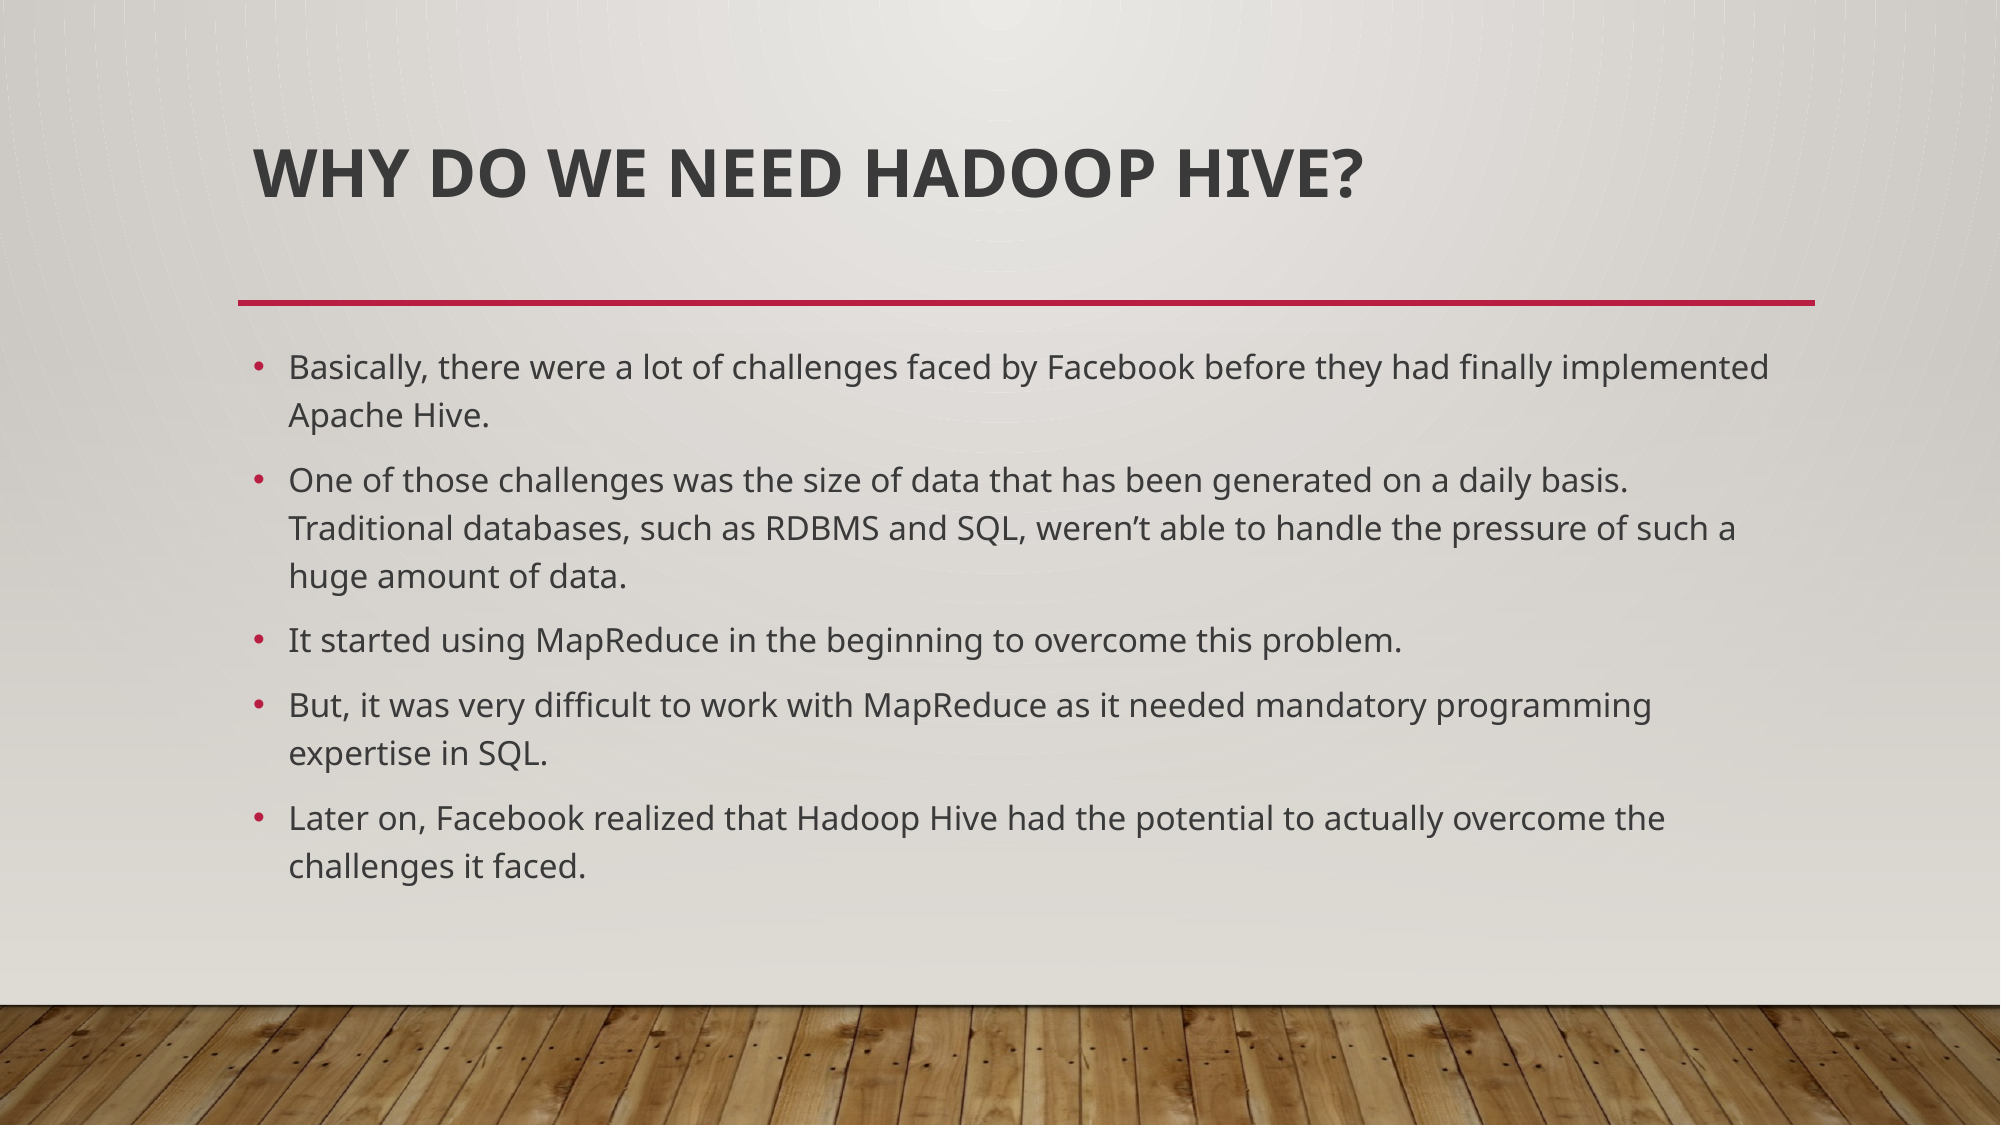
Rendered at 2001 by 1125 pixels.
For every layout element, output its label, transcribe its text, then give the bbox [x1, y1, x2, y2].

picture [0, 1005, 2000, 1125]
list Basically, there were a lot of challenges faced by Facebook before they had finally implemented Apache Hive. One of those challenges was the size of data that has been generated on a daily basis. Traditional databases, such as RDBMS and SQL, weren’t able to handle the pressure of such a huge amount of data. It started using MapReduce in the beginning to overcome this problem. But, it was very difficult to work with MapReduce as it needed mandatory programming expertise in SQL. Later on, Facebook realized that Hadoop Hive had the potential to actually overcome the challenges it faced. [238, 330, 1814, 897]
title Why do we need Hadoop Hive? [238, 131, 1814, 305]
